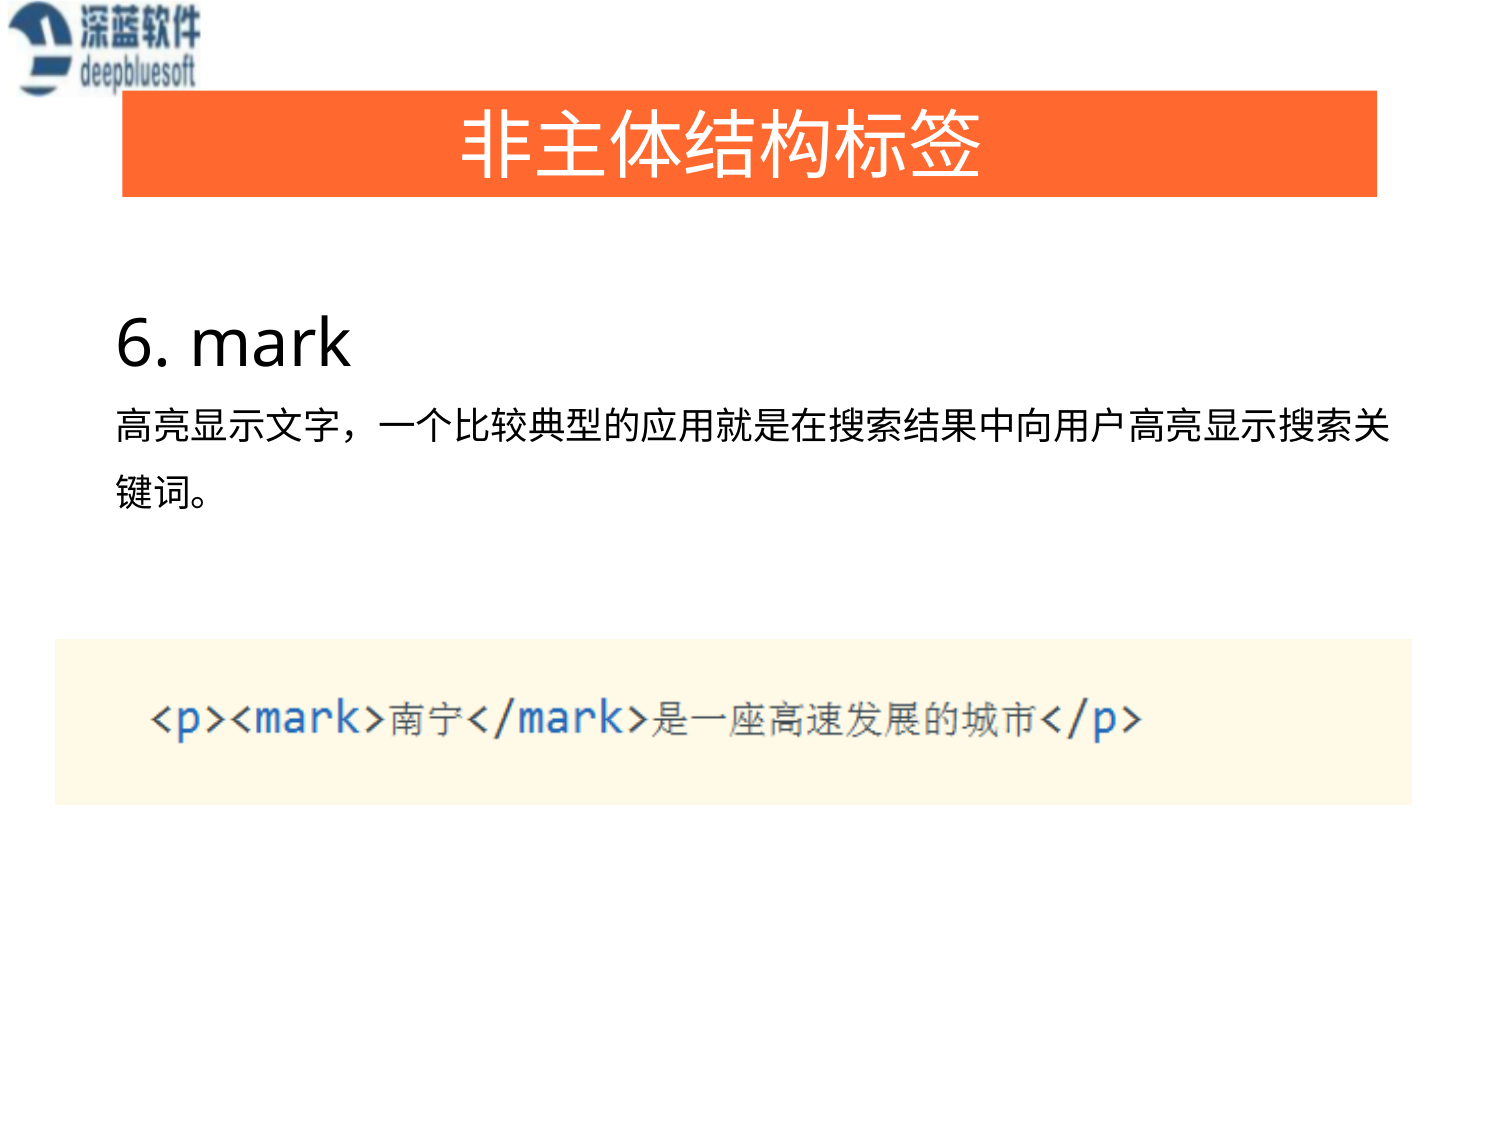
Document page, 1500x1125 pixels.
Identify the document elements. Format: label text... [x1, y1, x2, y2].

text_box 非主体结构标签 [153, 90, 1288, 196]
picture [55, 638, 1413, 805]
text_box [120, 89, 1379, 199]
picture [5, 0, 207, 99]
text_box 6. mark 高亮显示文字，一个比较典型的应用就是在搜索结果中向用户高亮显示搜索关键词。 [100, 252, 1429, 590]
